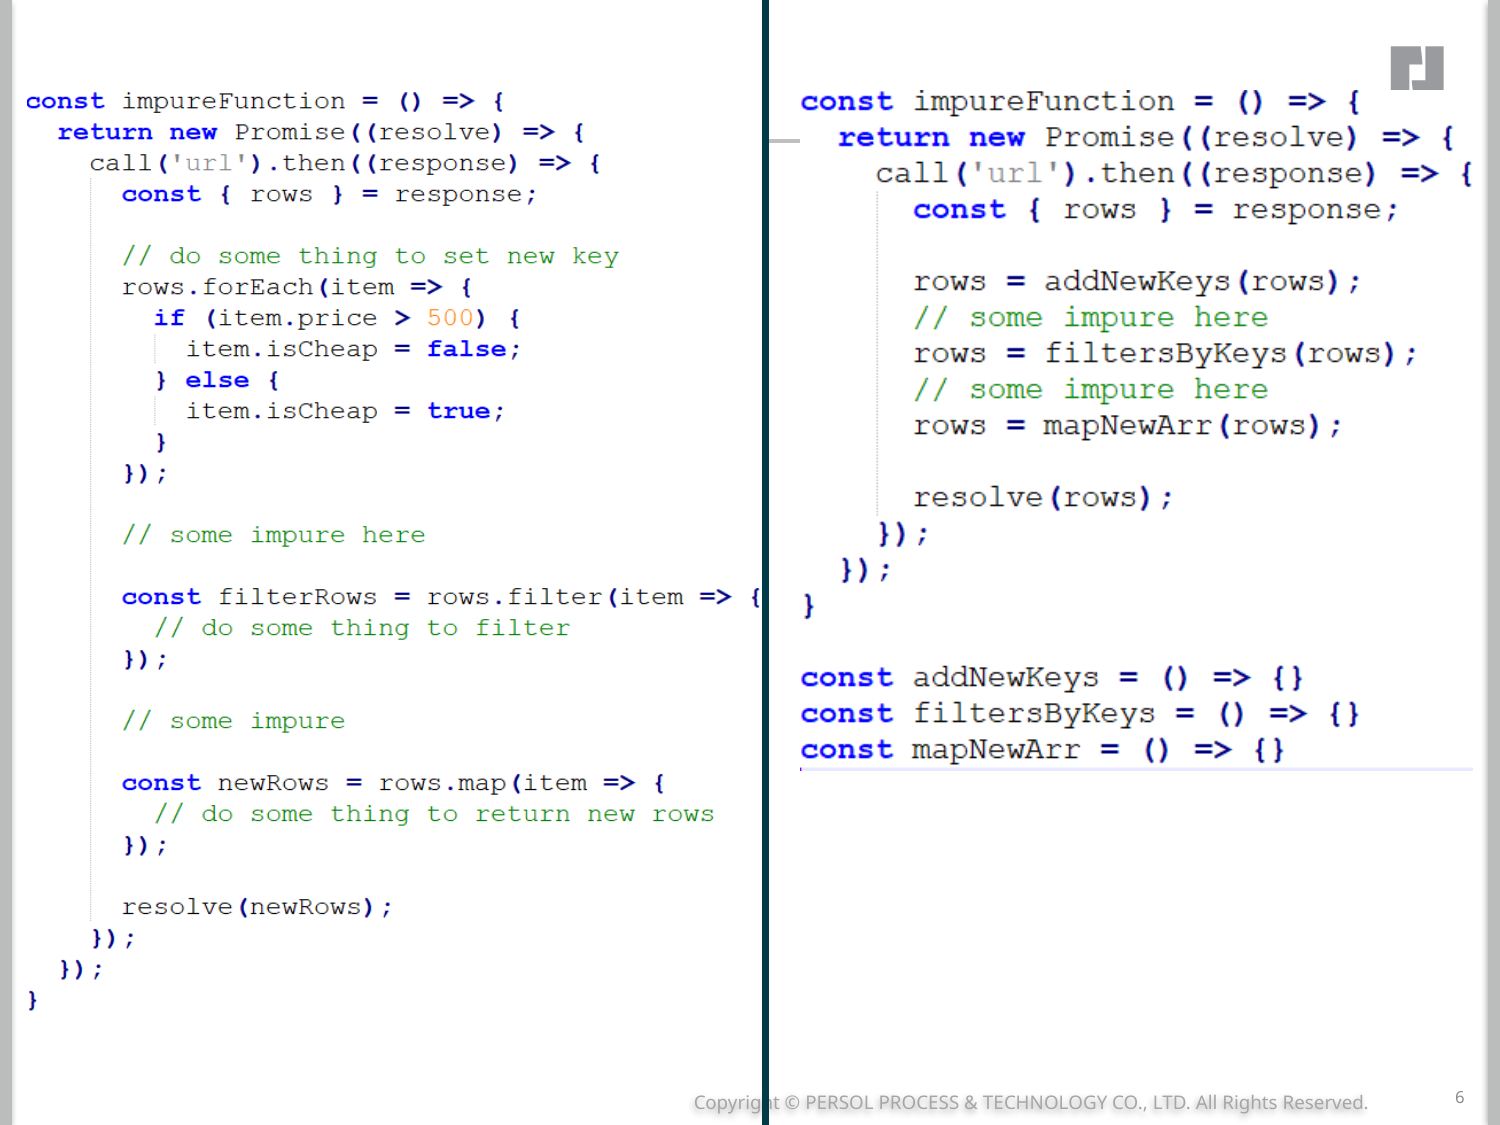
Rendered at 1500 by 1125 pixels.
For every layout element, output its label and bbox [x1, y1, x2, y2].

picture [800, 25, 1478, 771]
picture [26, 90, 761, 1014]
